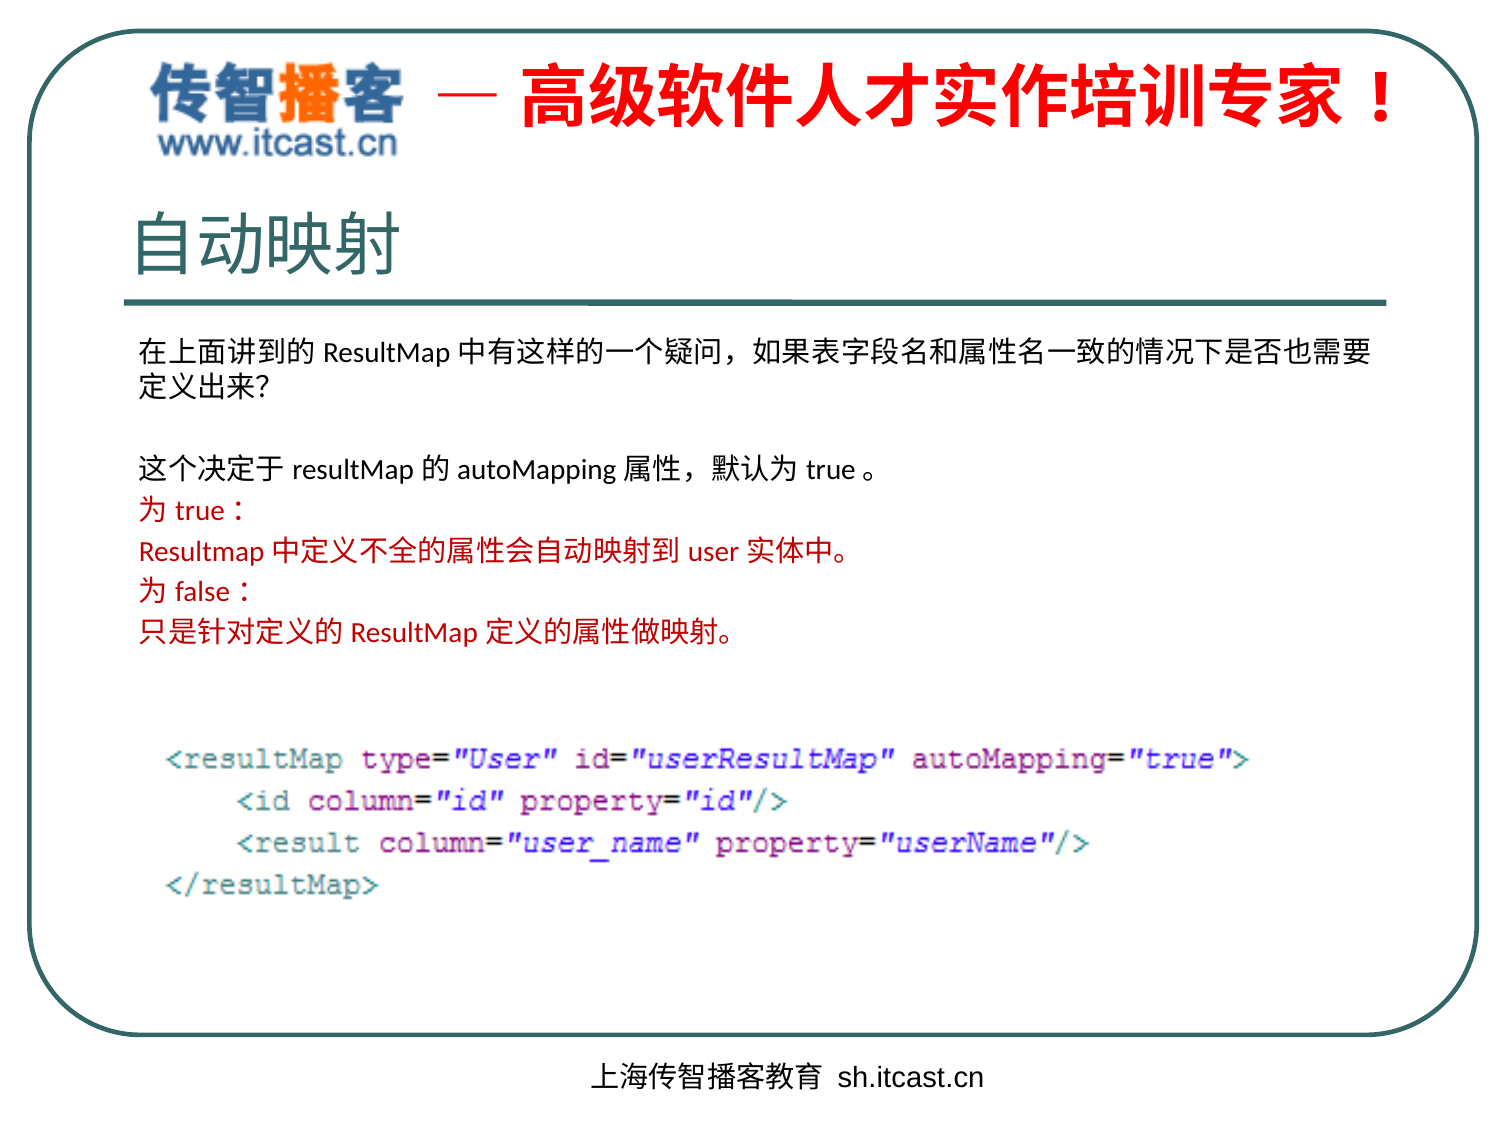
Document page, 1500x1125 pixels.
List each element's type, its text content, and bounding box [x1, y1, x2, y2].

footer 上海传智播客教育 sh.itcast.cn [549, 1050, 1025, 1125]
list 在上面讲到的ResultMap中有这样的一个疑问，如果表字段名和属性名一致的情况下是否也需要定义出来？ 这个决定于resultMap的autoMapping属性，默认为true。 为true： Resultmap中定义不全的属性会自动映射到user实体中。 为false： 只是针对定义的ResultMap定义的属性做映射。 [123, 326, 1387, 999]
picture [146, 727, 1294, 917]
title 自动映射 [112, 54, 1375, 291]
